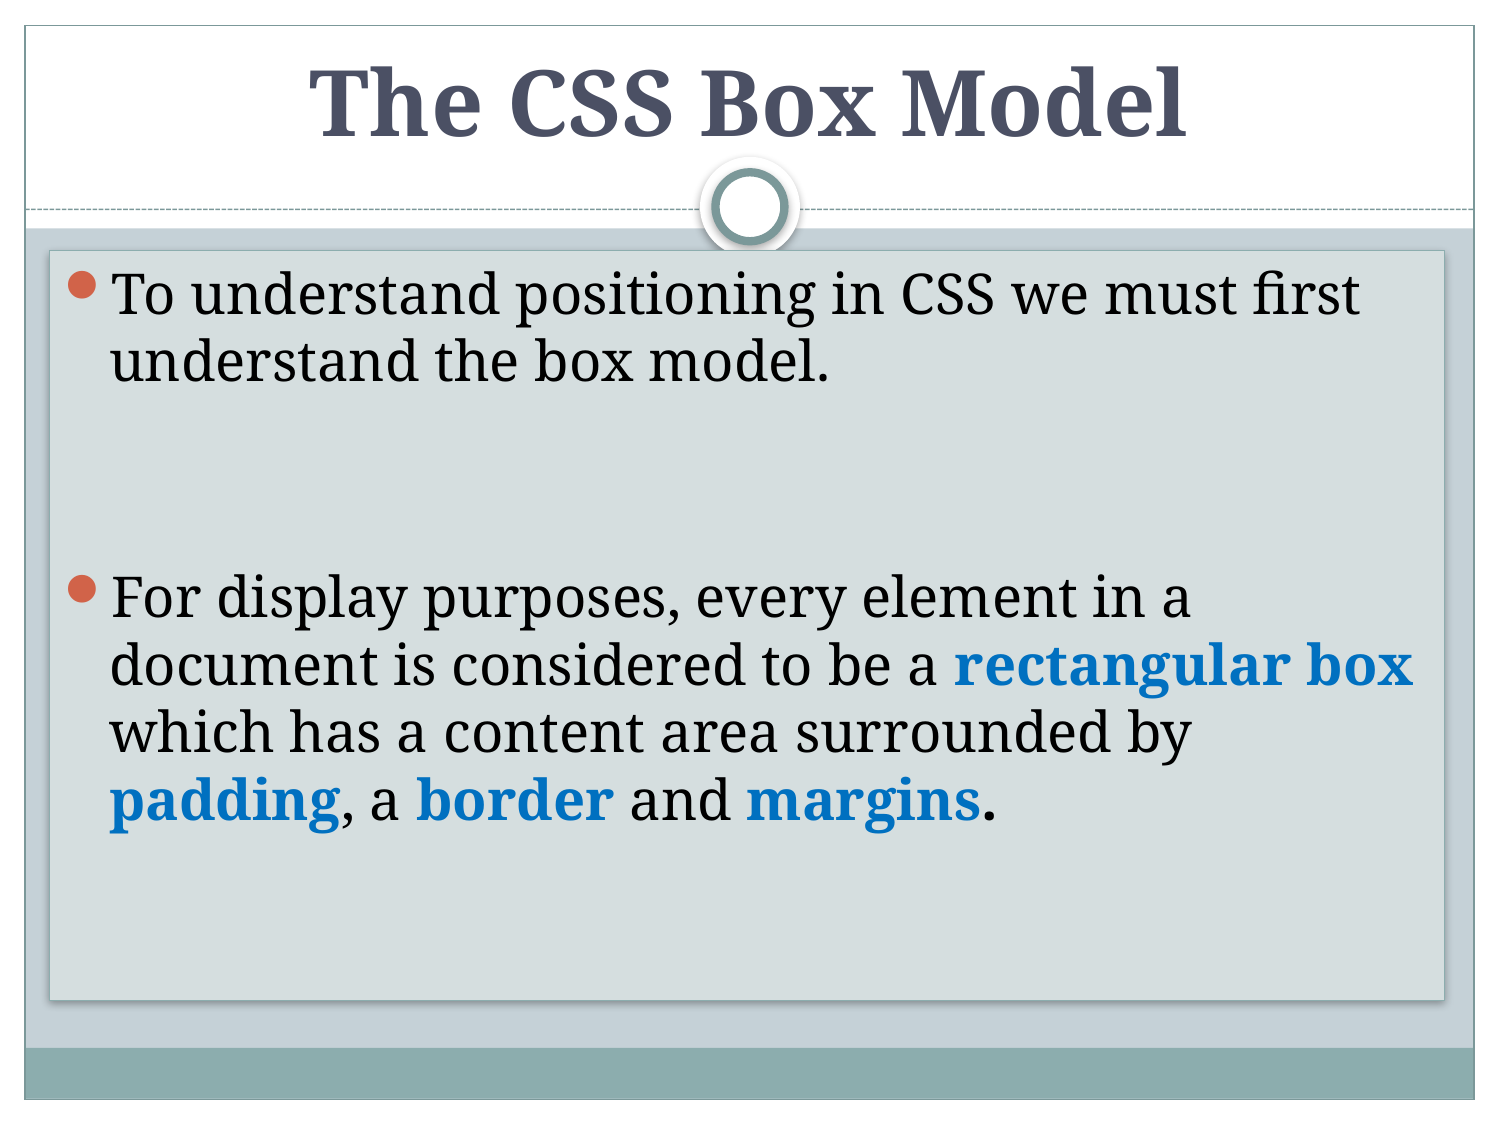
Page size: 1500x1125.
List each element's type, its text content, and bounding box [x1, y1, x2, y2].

list To understand positioning in CSS we must first understand the box model. For display purposes, every element in a document is considered to be a rectangular box which has a content area surrounded by padding, a border and margins. [49, 250, 1445, 1001]
title The CSS Box Model [49, 37, 1450, 162]
